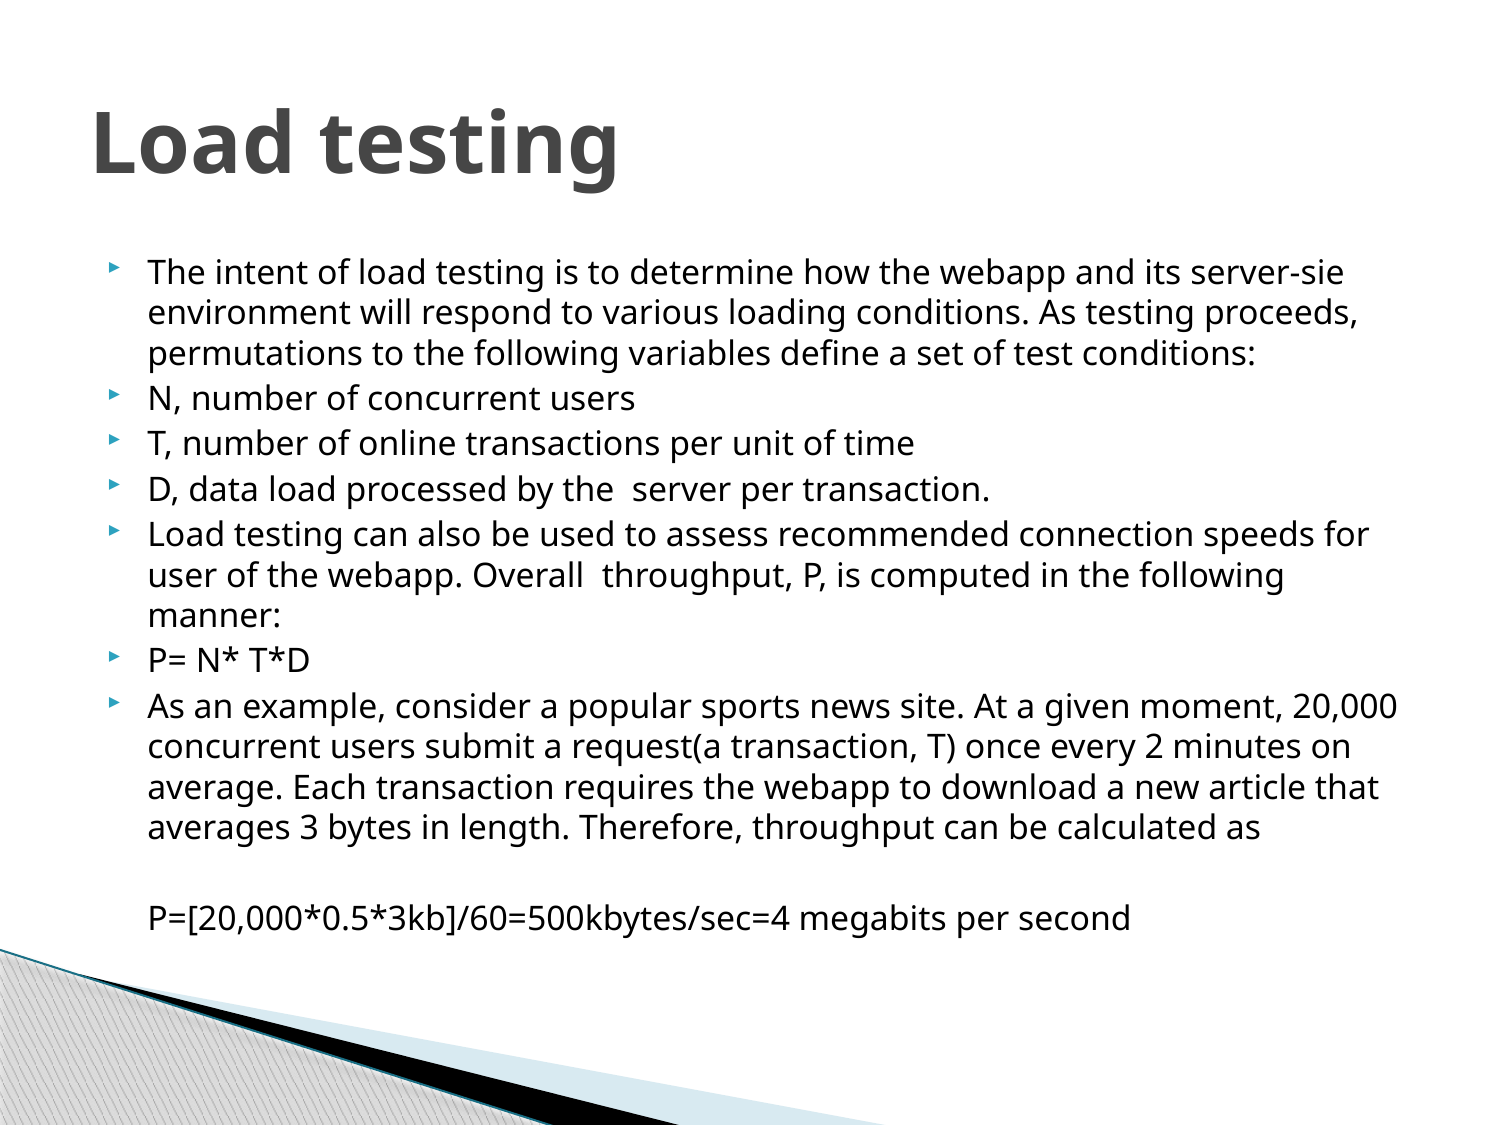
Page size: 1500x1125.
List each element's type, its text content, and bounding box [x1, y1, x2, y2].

title Load testing [75, 45, 1425, 233]
list The intent of load testing is to determine how the webapp and its server-sie environment will respond to various loading conditions. As testing proceeds, permutations to the following variables define a set of test conditions: N, number of concurrent users T, number of online transactions per unit of time D, data load processed by the server per transaction. Load testing can also be used to assess recommended connection speeds for user of the webapp. Overall throughput, P, is computed in the following manner: P= N* T*D As an example, consider a popular sports news site. At a given moment, 20,000 concurrent users submit a request(a transaction, T) once every 2 minutes on average. Each transaction requires the webapp to download a new article that averages 3 bytes in length. Therefore, throughput can be calculated as P=[20,000*0.5*3kb]/60=500kbytes/sec=4 megabits per second [75, 243, 1425, 986]
